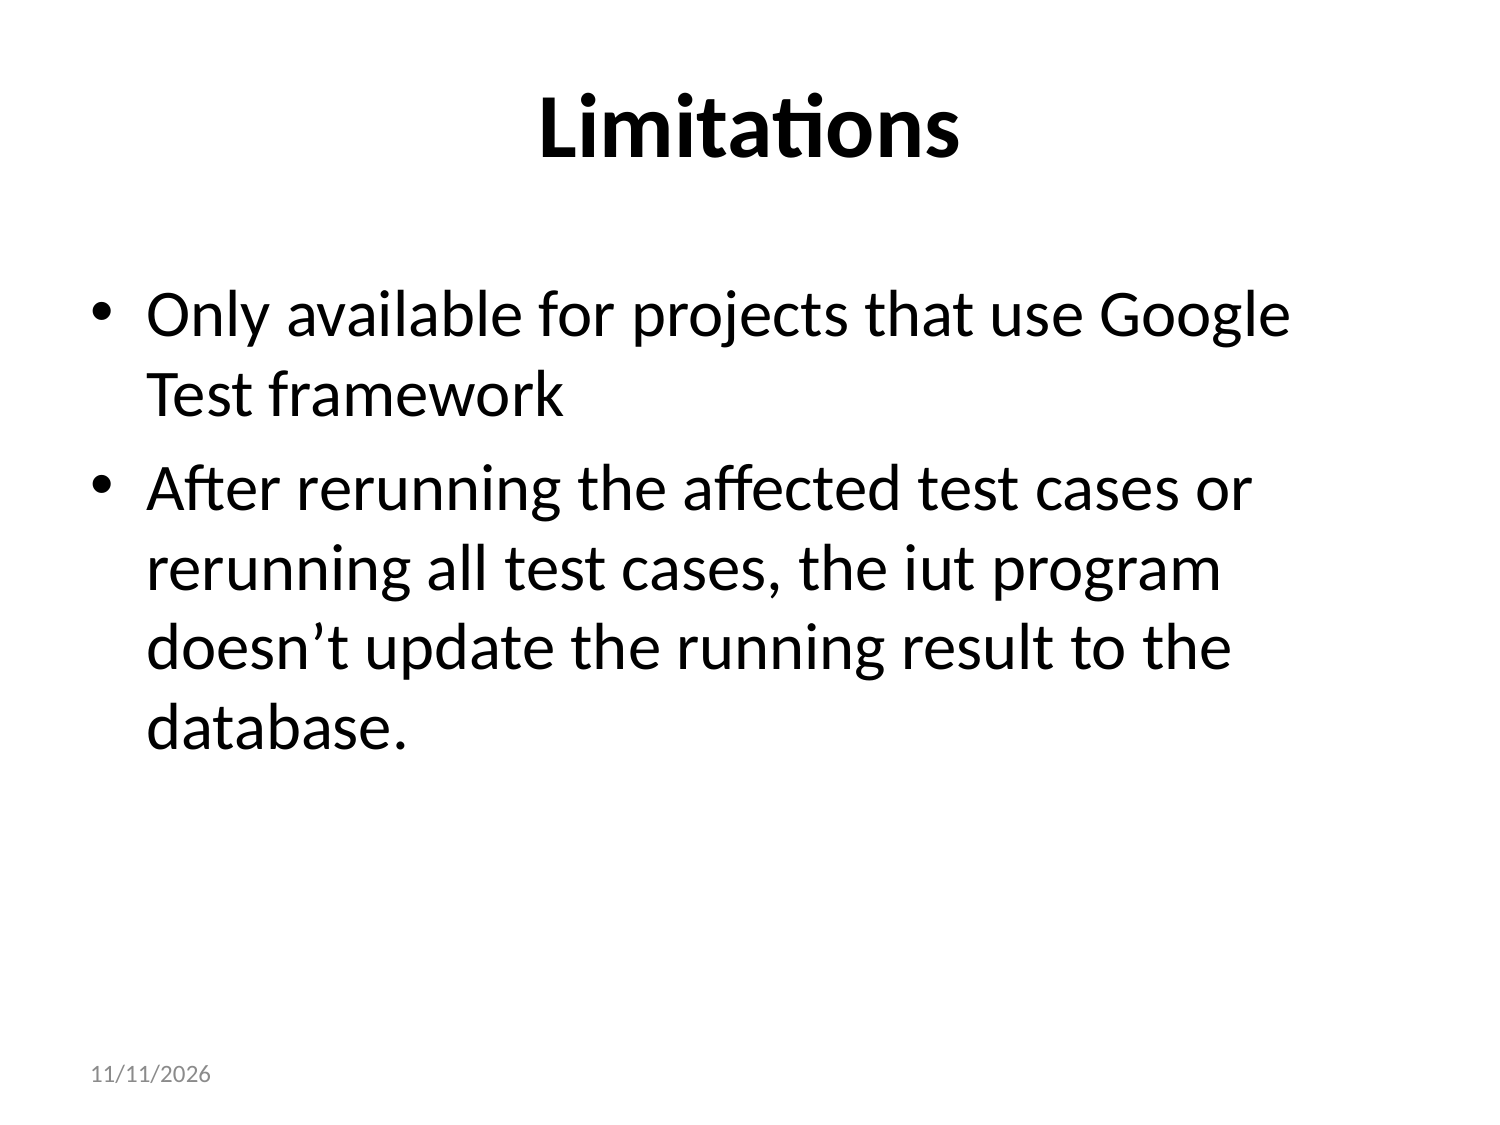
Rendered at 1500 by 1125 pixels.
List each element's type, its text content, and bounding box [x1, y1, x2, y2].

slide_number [75, 1042, 425, 1103]
list Only available for projects that use Google Test framework After rerunning the affected test cases or rerunning all test cases, the iut program doesn’t update the running result to the database. [75, 262, 1425, 1005]
title Limitations [75, 45, 1425, 197]
